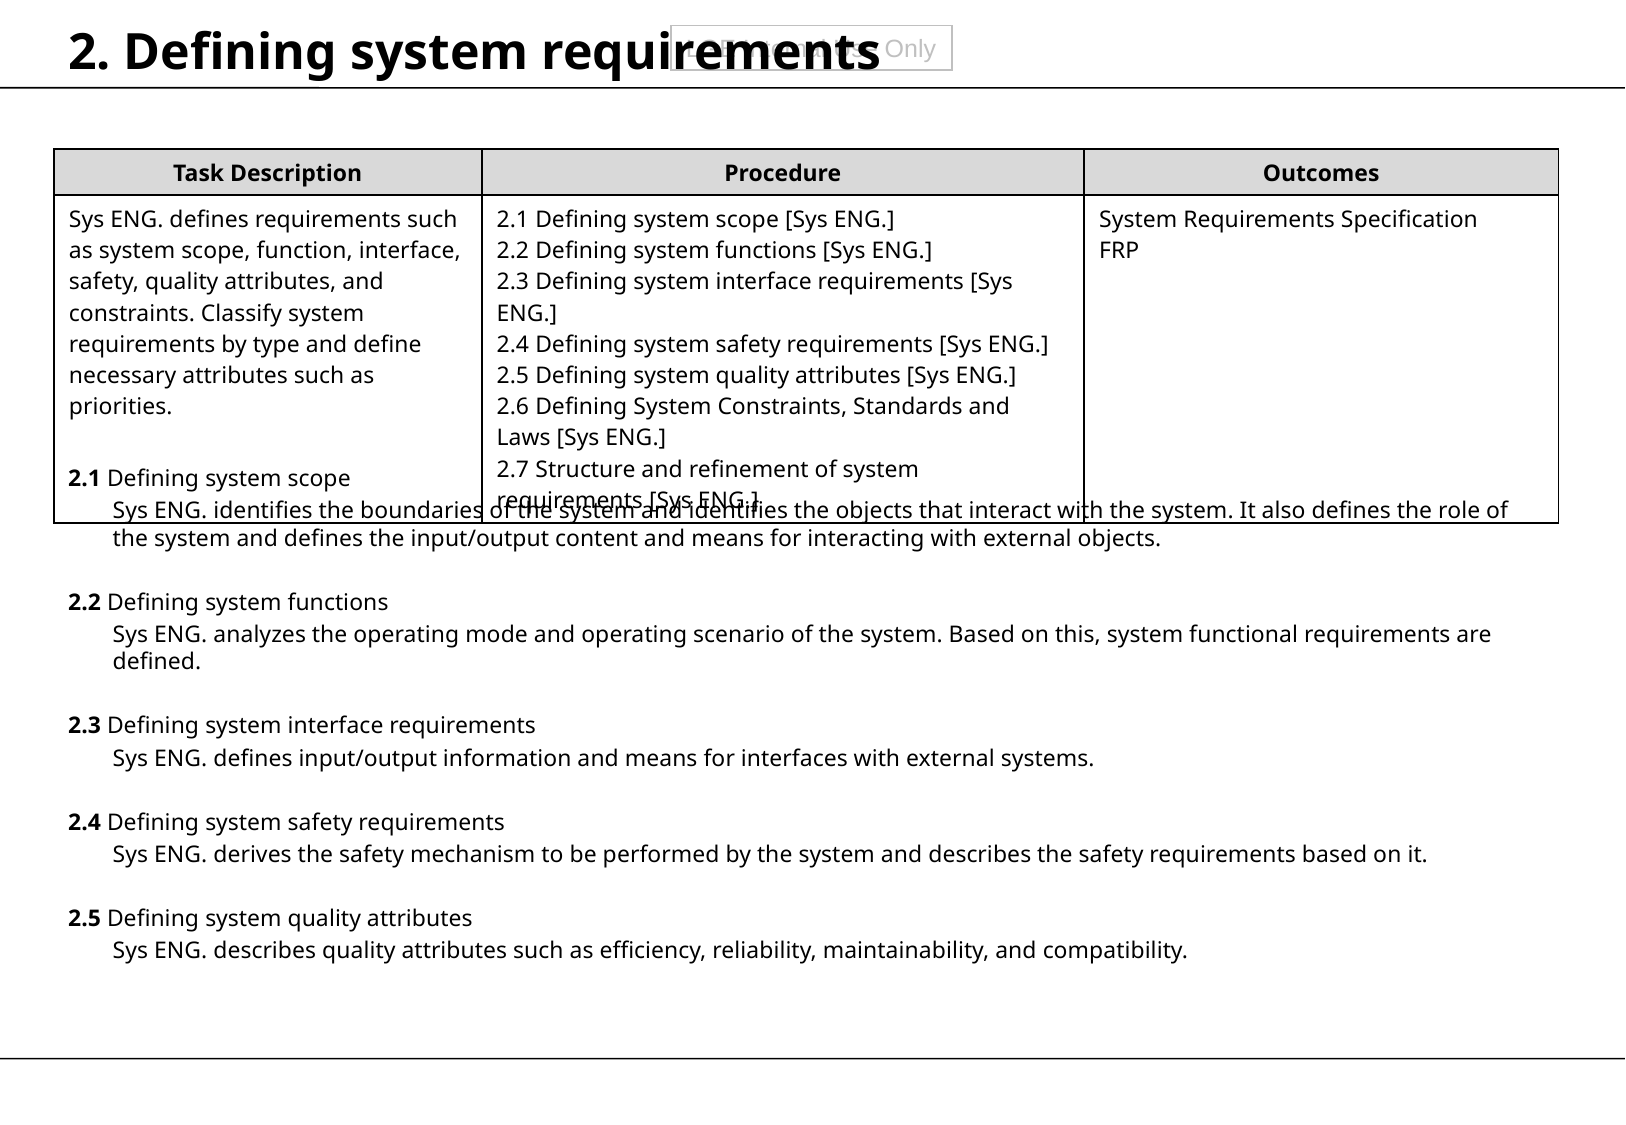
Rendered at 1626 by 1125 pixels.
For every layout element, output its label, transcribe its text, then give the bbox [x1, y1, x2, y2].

table_header Outcomes [1085, 150, 1558, 194]
list 2.1 Defining system scope Sys ENG. identifies the boundaries of the system and identifies the objects that interact with the system. It also defines the role of the system and defines the input/output content and means for interacting with external objects. 2.2 Defining system functions Sys ENG. analyzes the operating mode and operating scenario of the system. Based on this, system functional requirements are defined. 2.3 Defining system interface requirements Sys ENG. defines input/output information and means for interfaces with external systems. 2.4 Defining system safety requirements Sys ENG. derives the safety mechanism to be performed by the system and describes the safety requirements based on it. 2.5 Defining system quality attributes Sys ENG. describes quality attributes such as efficiency, reliability, maintainability, and compatibility. [53, 524, 1545, 1000]
title 2. Defining system requirements [53, 11, 1516, 84]
table_cell System Requirements Specification FRP [1085, 196, 1558, 522]
table_header Task Description [55, 150, 481, 194]
table_header Procedure [483, 150, 1083, 194]
table_cell 2.1 Defining system scope [Sys ENG.] 2.2 Defining system functions [Sys ENG.] 2.3 Defining system interface requirements [Sys ENG.] 2.4 Defining system safety requirements [Sys ENG.] 2.5 Defining system quality attributes [Sys ENG.] 2.6 Defining System Constraints, Standards and Laws [Sys ENG.] 2.7 Structure and refinement of system requirements [Sys ENG.] [483, 196, 1083, 522]
table_cell Sys ENG. defines requirements such as system scope, function, interface, safety, quality attributes, and constraints. Classify system requirements by type and define necessary attributes such as priorities. [55, 196, 481, 522]
